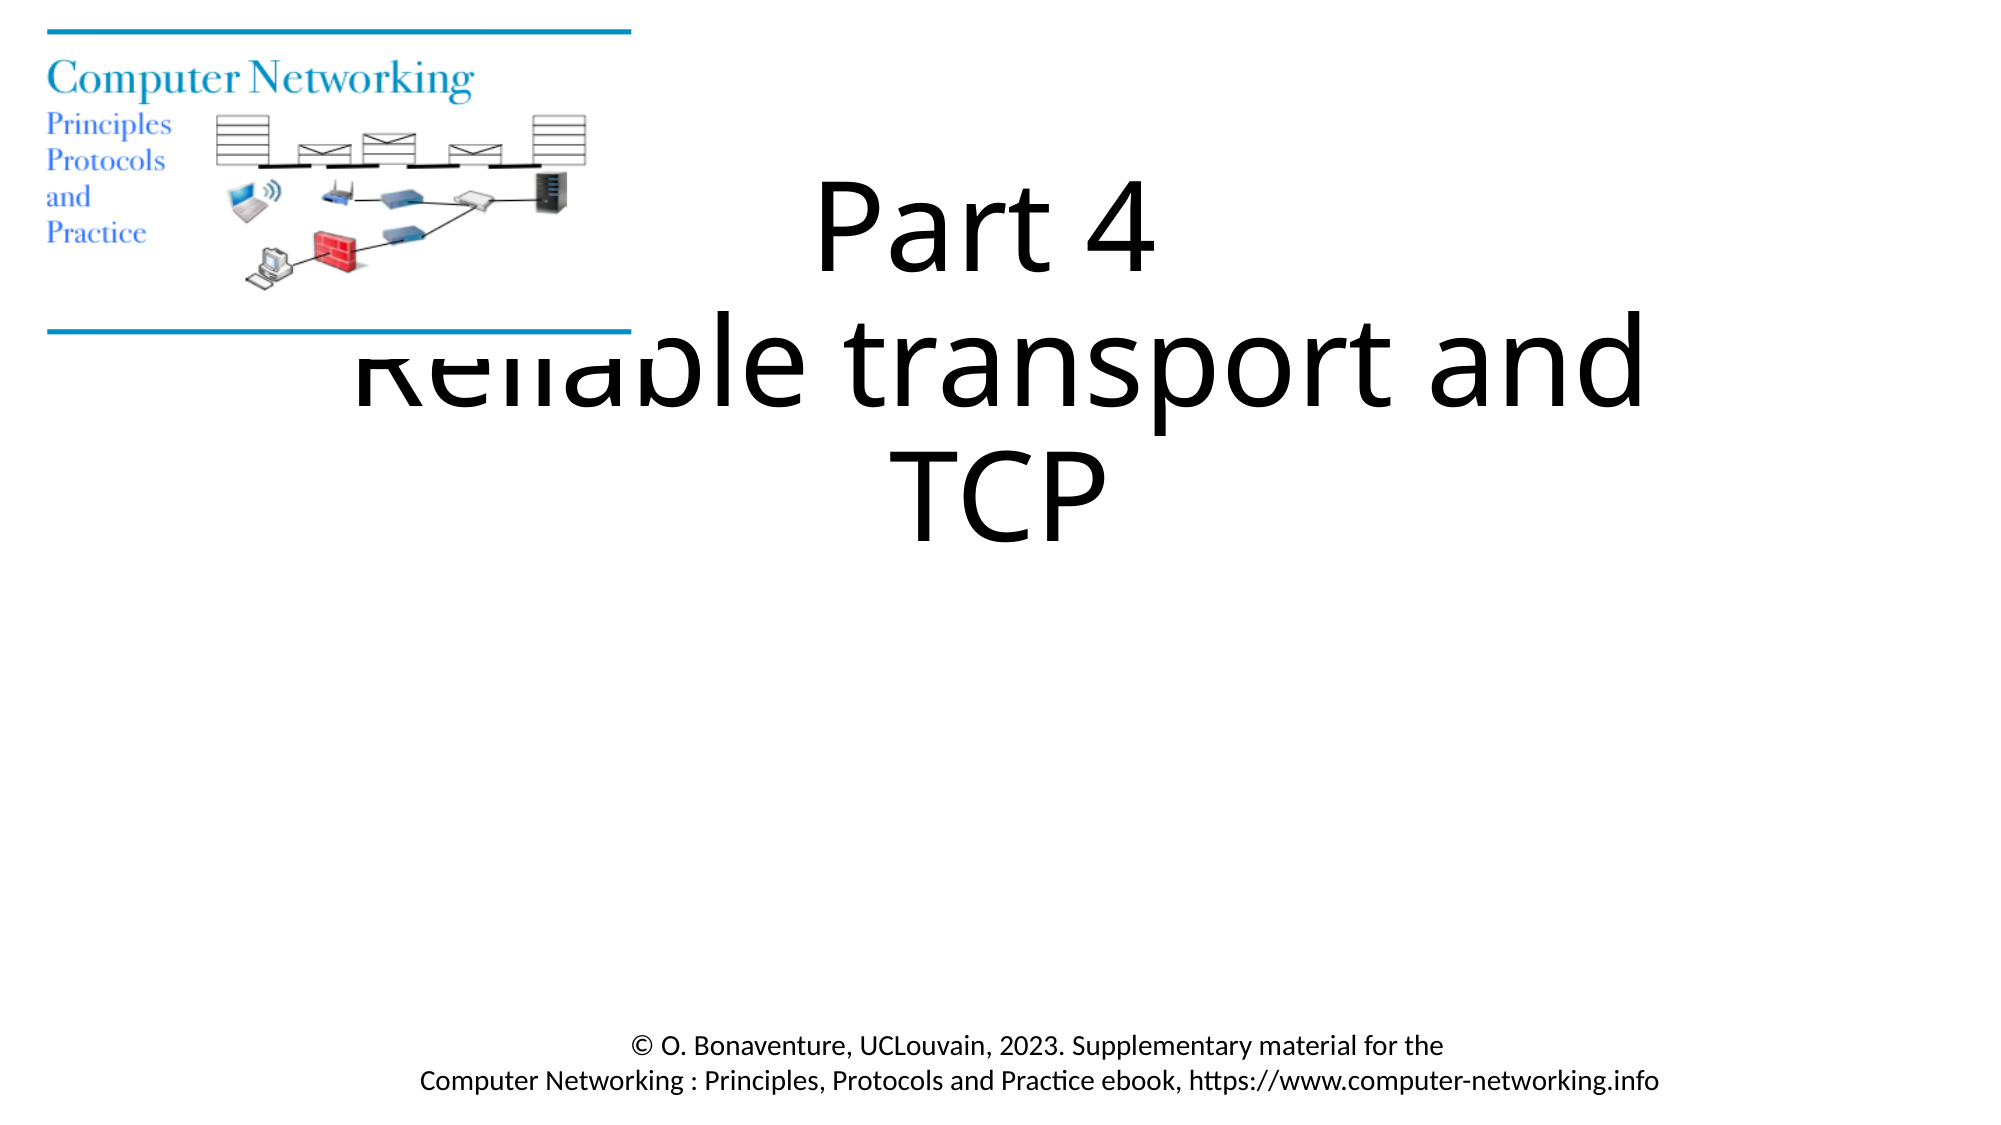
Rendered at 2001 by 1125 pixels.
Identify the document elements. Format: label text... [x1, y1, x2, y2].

picture [32, 19, 658, 359]
text_box © O. Bonaventure, UCLouvain, 2023. Supplementary material for the Computer Networking : Principles, Protocols and Practice ebook, https://www.computer-networking.info [412, 1019, 1669, 1104]
title Part 4 Reliable transport and TCP [249, 184, 1750, 576]
